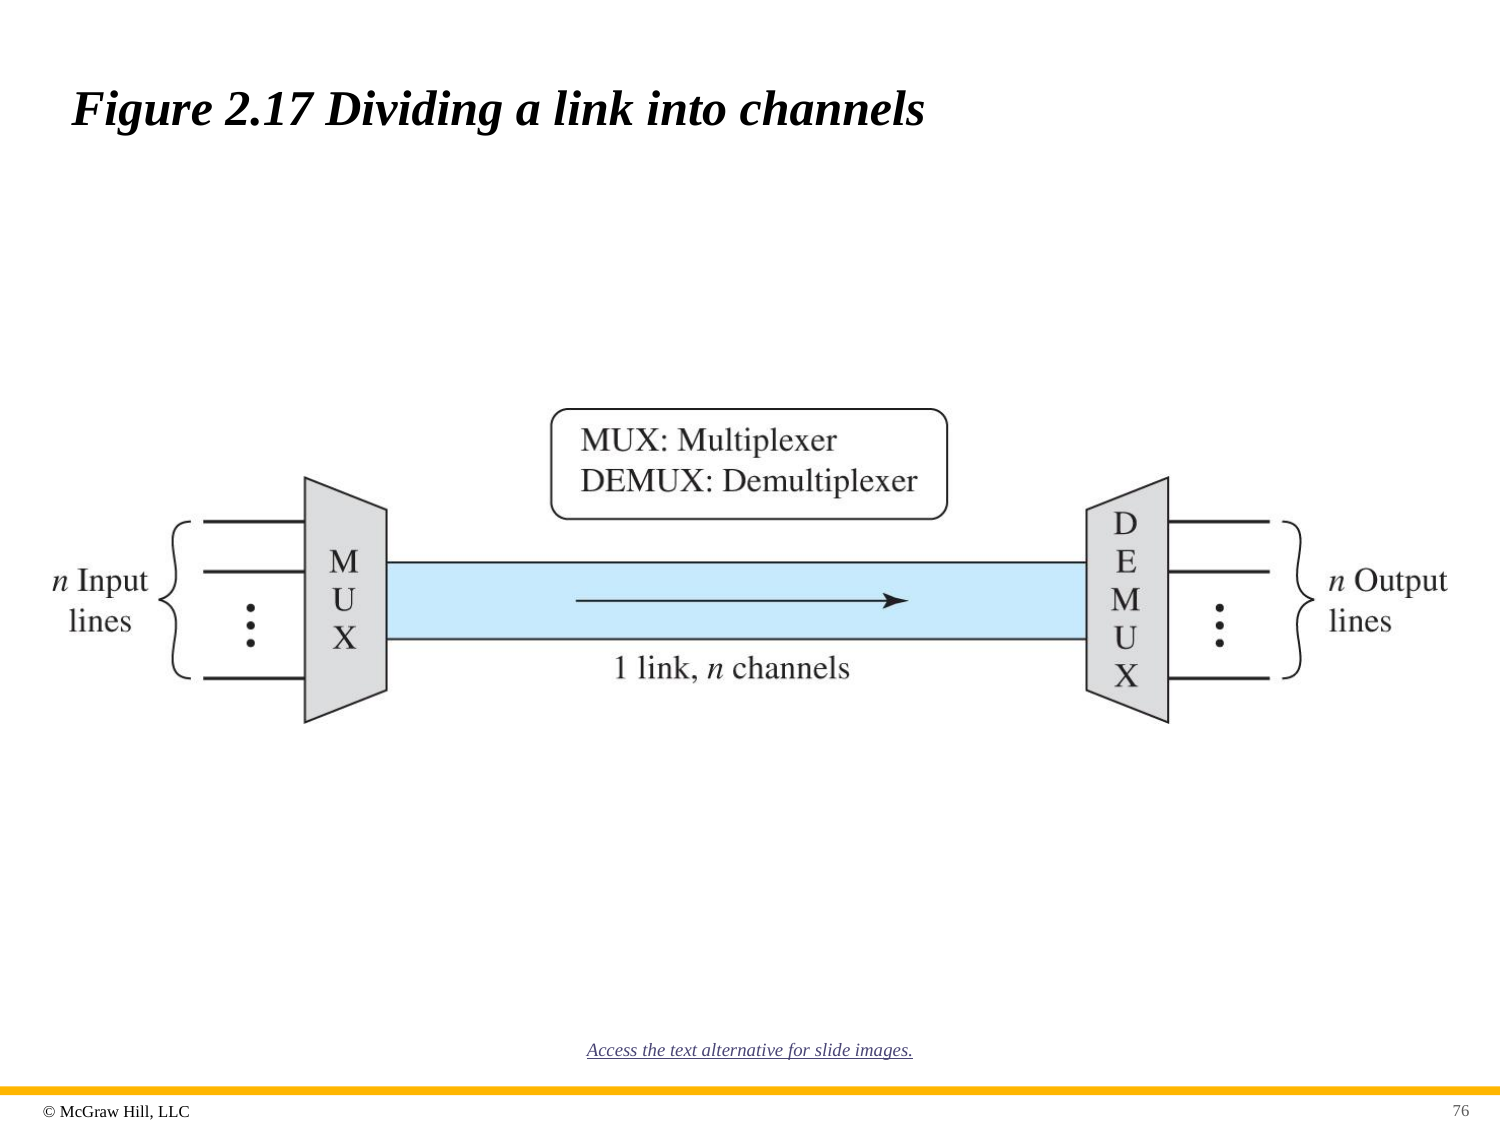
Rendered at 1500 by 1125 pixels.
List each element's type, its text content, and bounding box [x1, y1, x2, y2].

title Figure 2.17 Dividing a link into channels [56, 50, 1444, 162]
slide_number ‹#› [1418, 1096, 1477, 1123]
picture [52, 408, 1448, 725]
list Access the text alternative for slide images. [525, 1033, 975, 1066]
